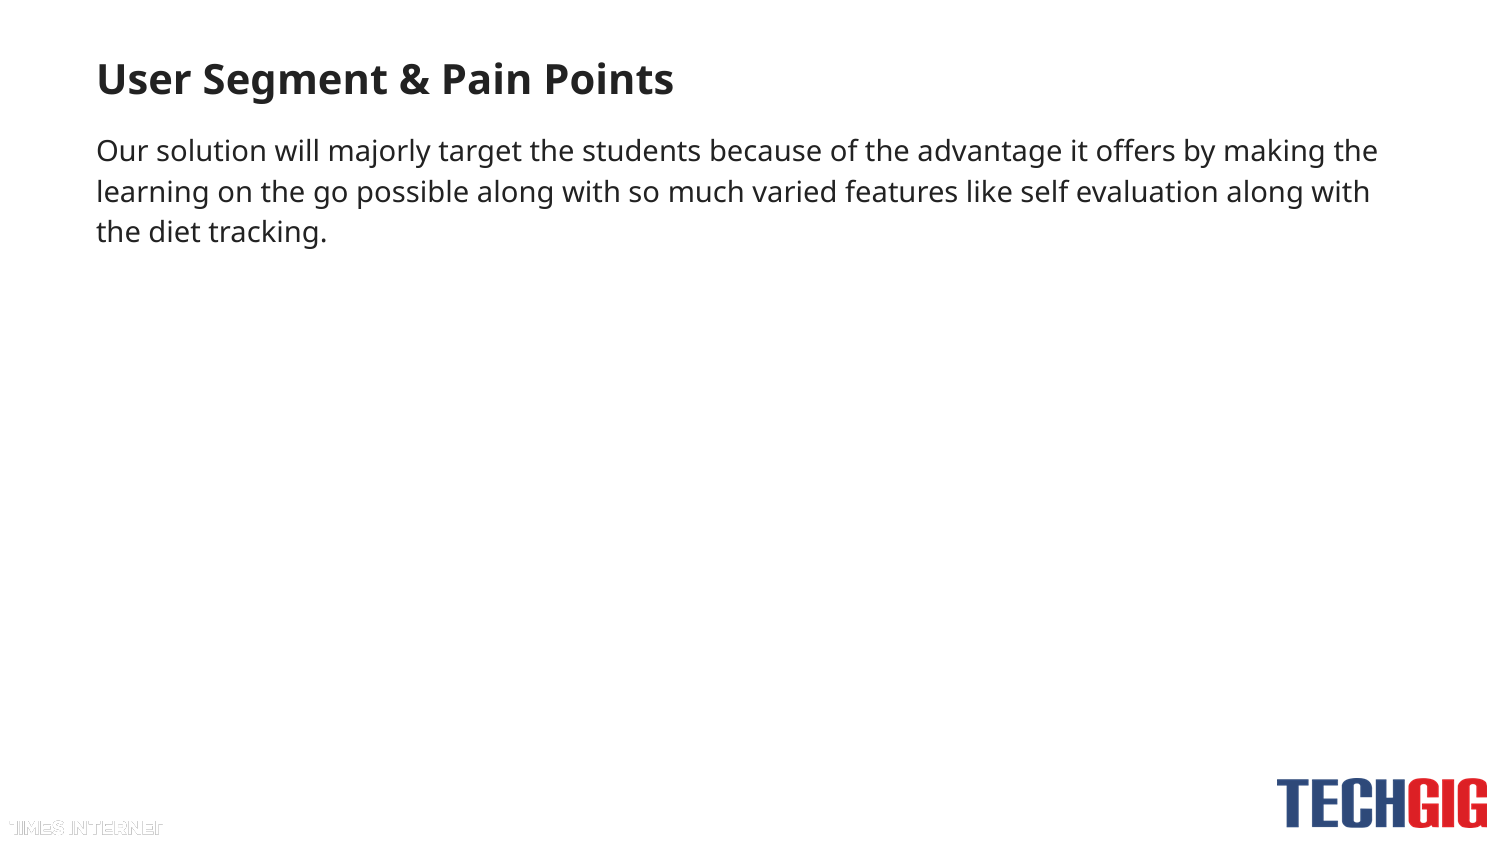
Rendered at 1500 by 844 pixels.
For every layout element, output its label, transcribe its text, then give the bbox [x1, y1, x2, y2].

picture [1277, 777, 1488, 828]
title User Segment & Pain Points [81, 37, 1440, 133]
picture [8, 818, 164, 837]
text_box Our solution will majorly target the students because of the advantage it offers by making the learning on the go possible along with so much varied features like self evaluation along with the diet tracking. [81, 112, 1433, 749]
